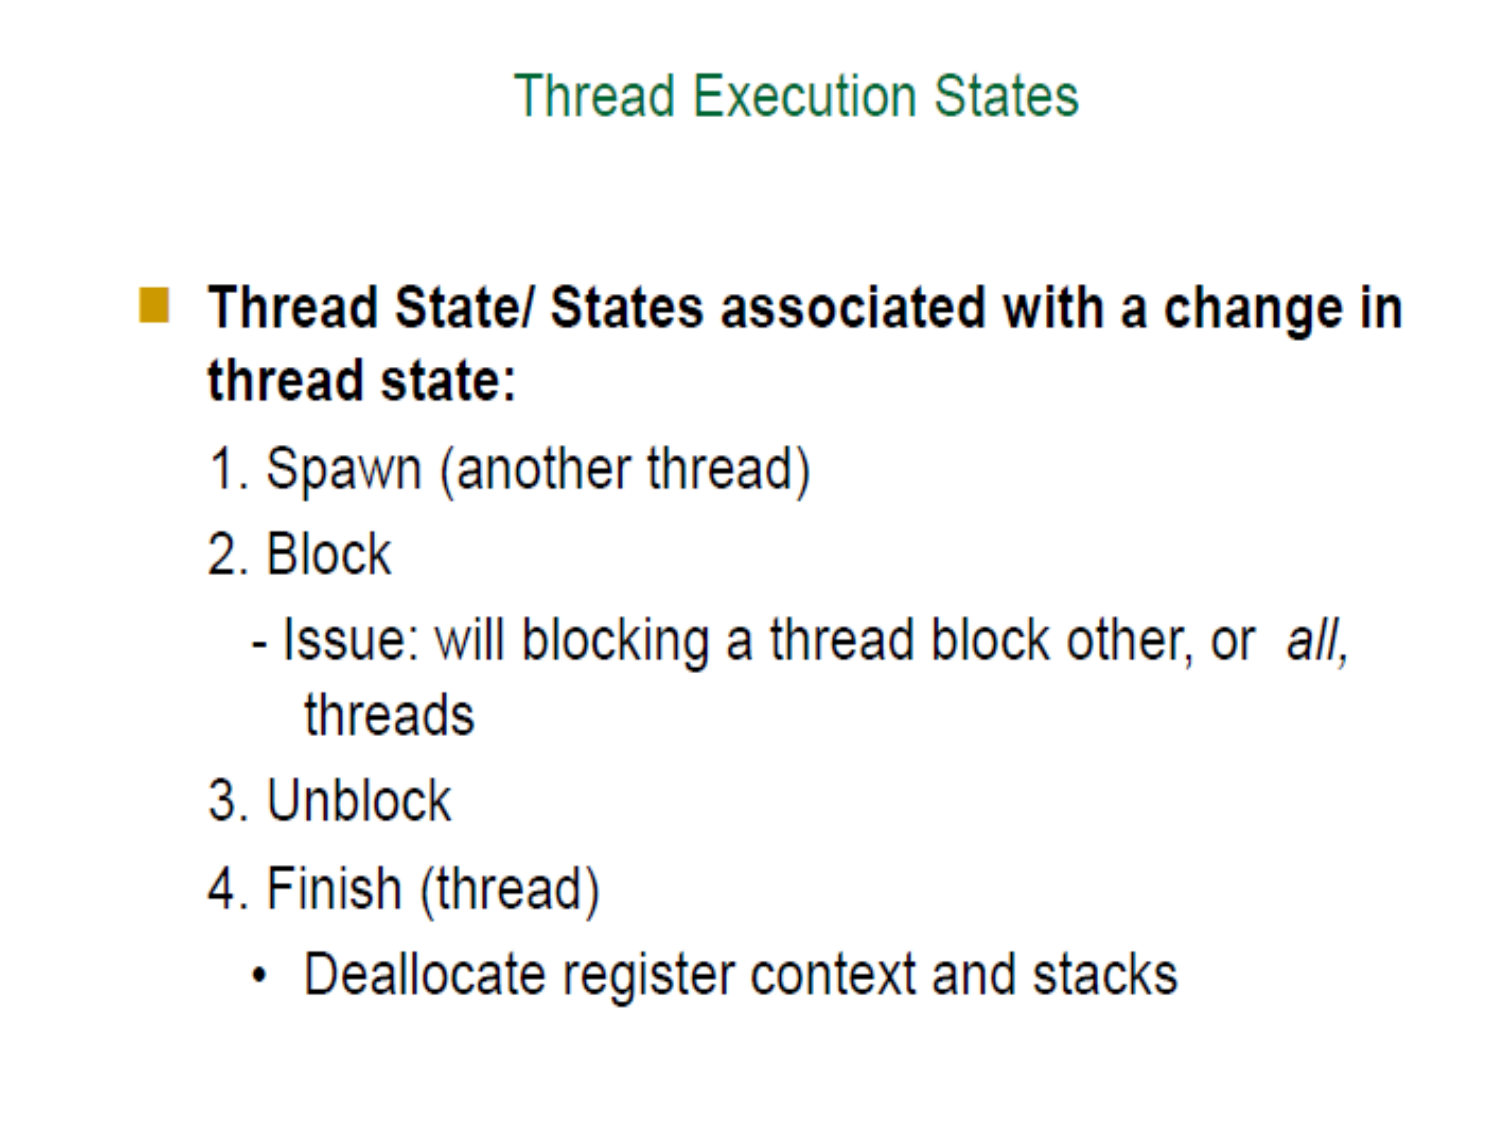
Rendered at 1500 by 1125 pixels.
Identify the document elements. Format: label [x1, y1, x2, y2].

list [112, 49, 1451, 1063]
